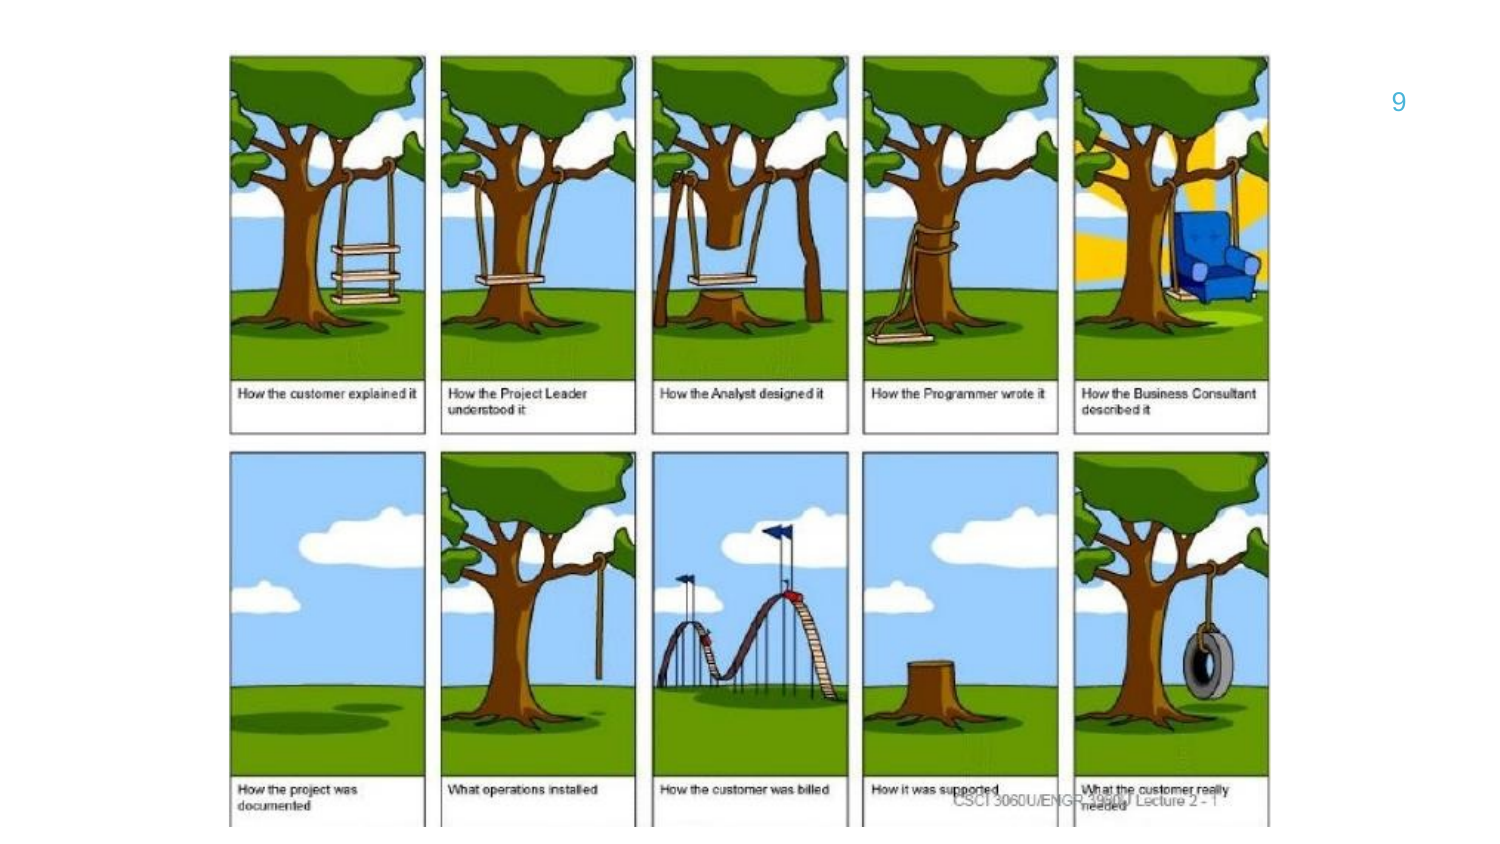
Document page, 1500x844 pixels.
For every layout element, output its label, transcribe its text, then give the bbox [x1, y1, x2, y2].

text_box [228, 50, 1272, 827]
slide_number 9 [1331, 68, 1422, 134]
